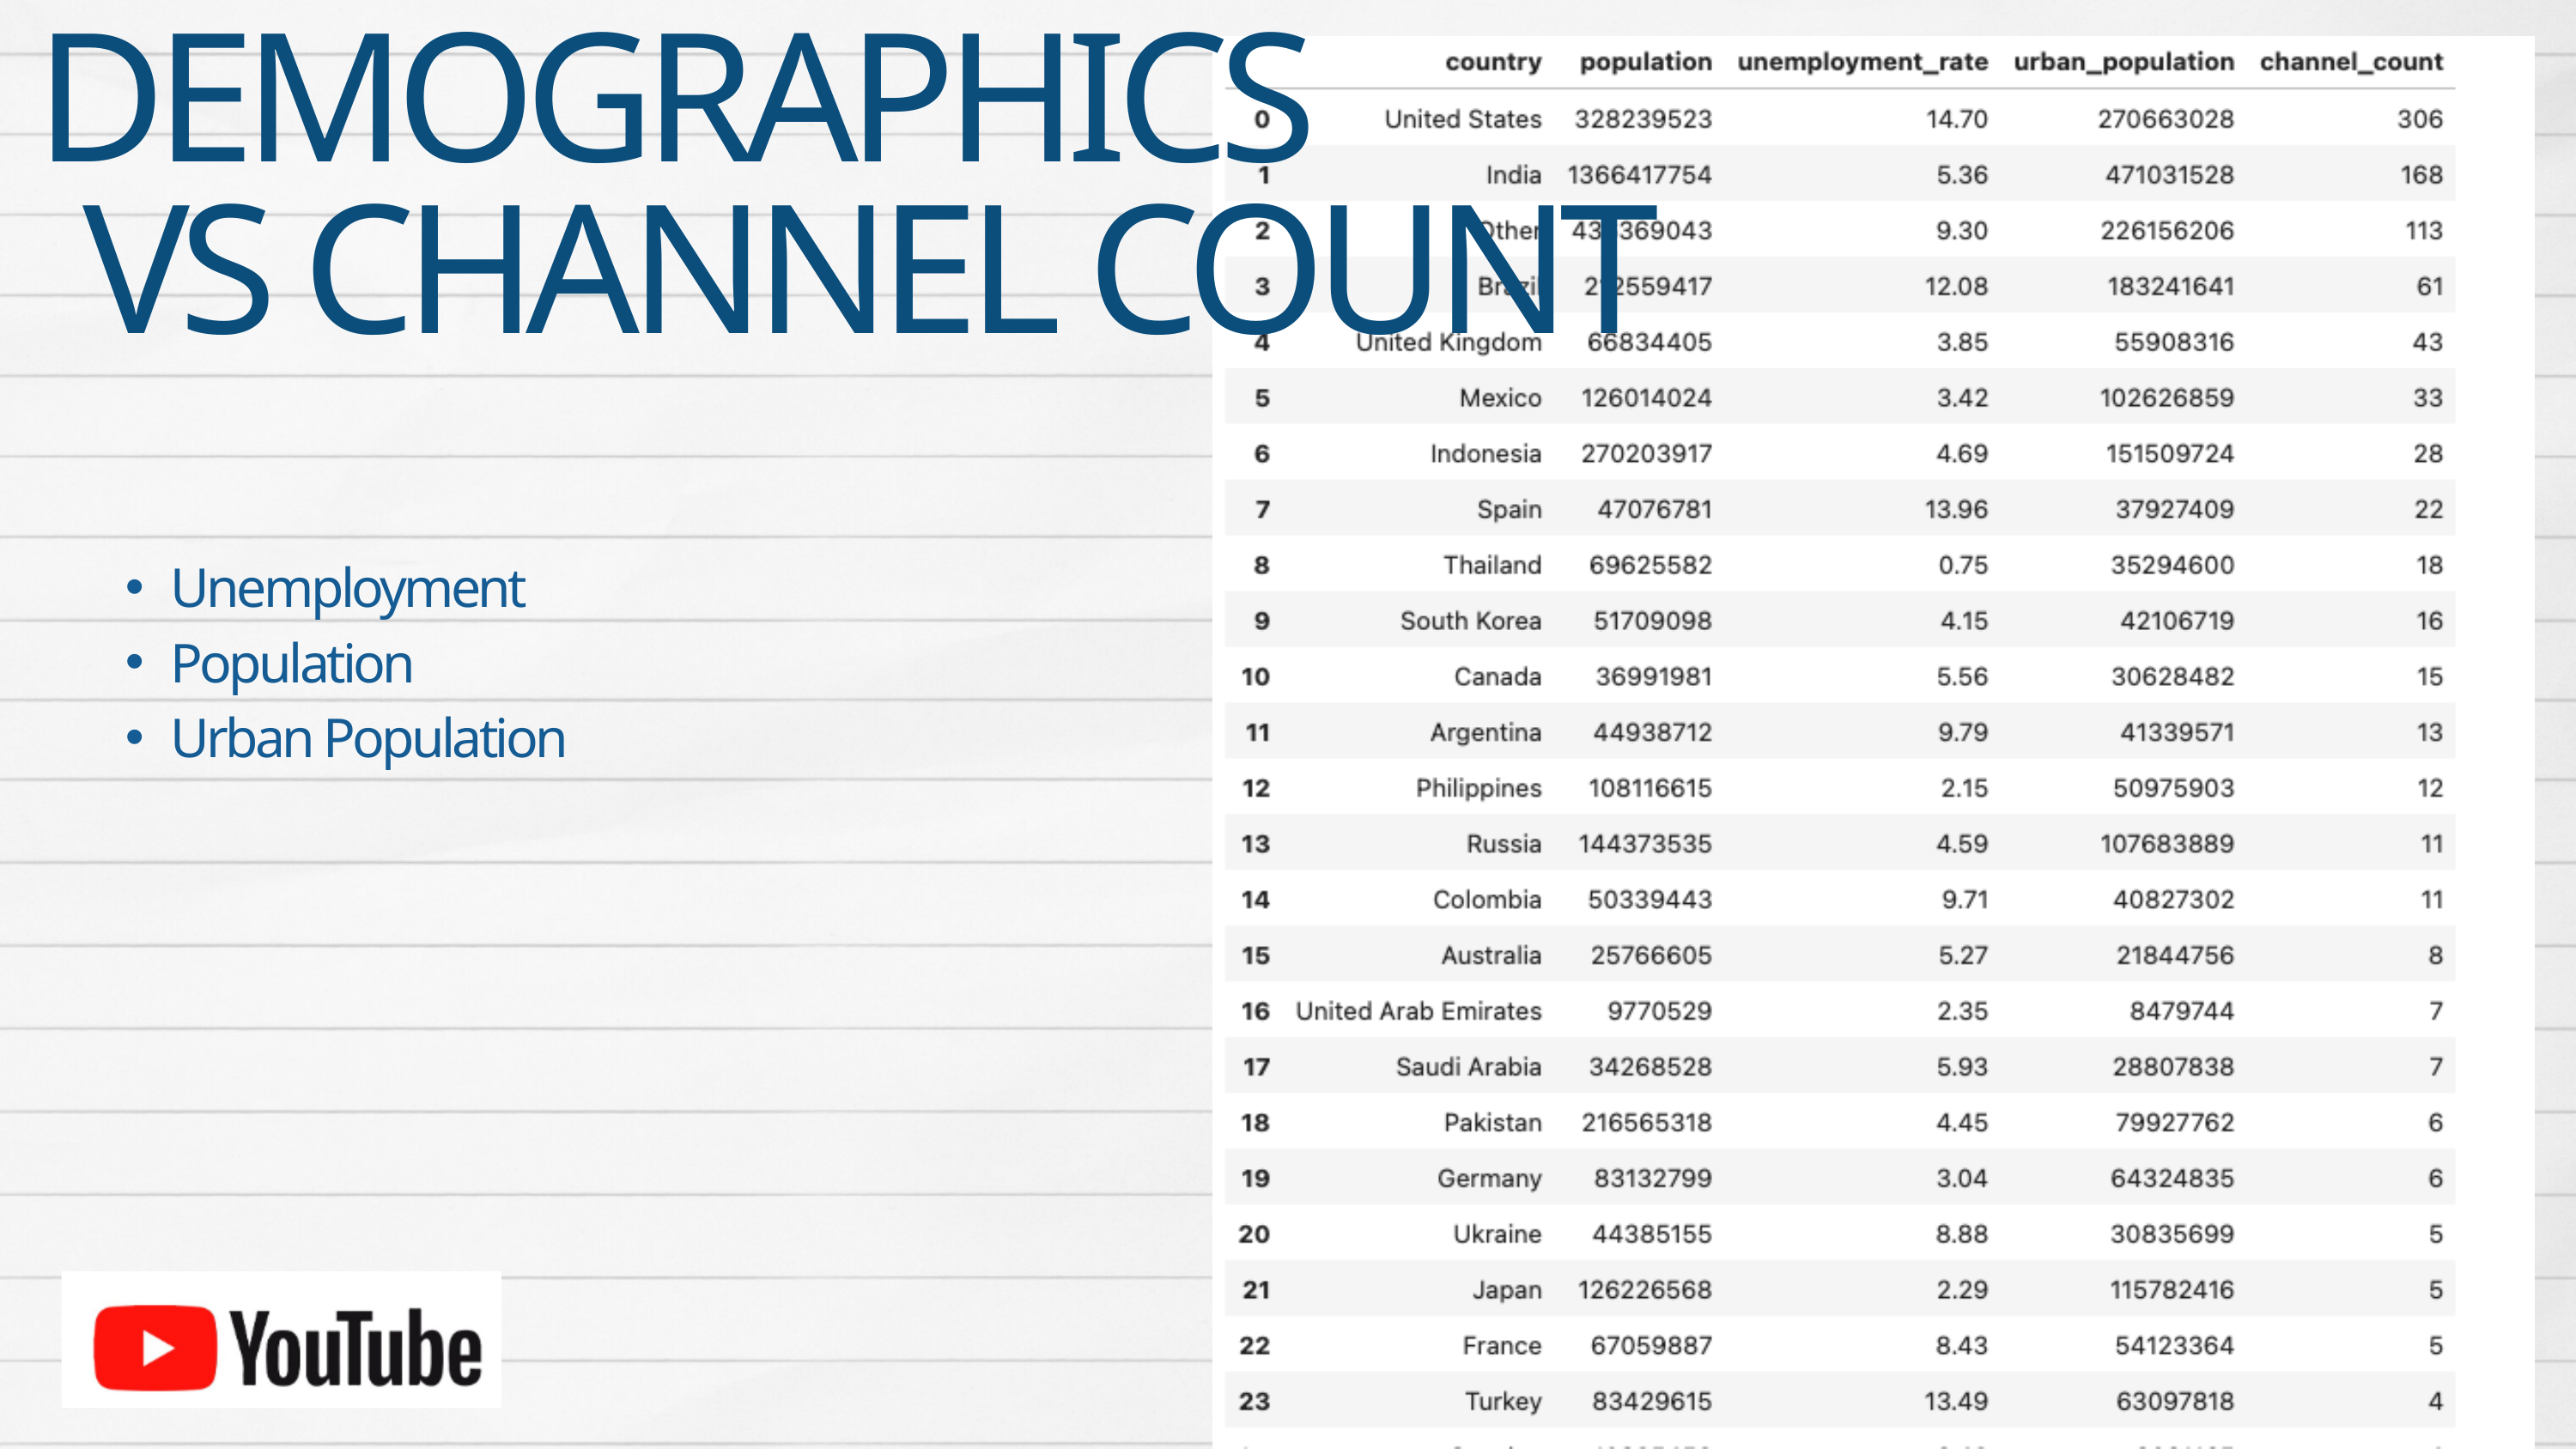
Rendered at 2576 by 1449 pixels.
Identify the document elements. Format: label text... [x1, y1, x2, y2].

text_box DEMOGRAPHICS VS CHANNEL COUNT [35, 26, 2136, 370]
text_box Unemployment Population Urban Population [79, 543, 1056, 768]
text_box [1212, 36, 2535, 1449]
text_box [0, 0, 2576, 1449]
text_box [61, 1271, 501, 1408]
